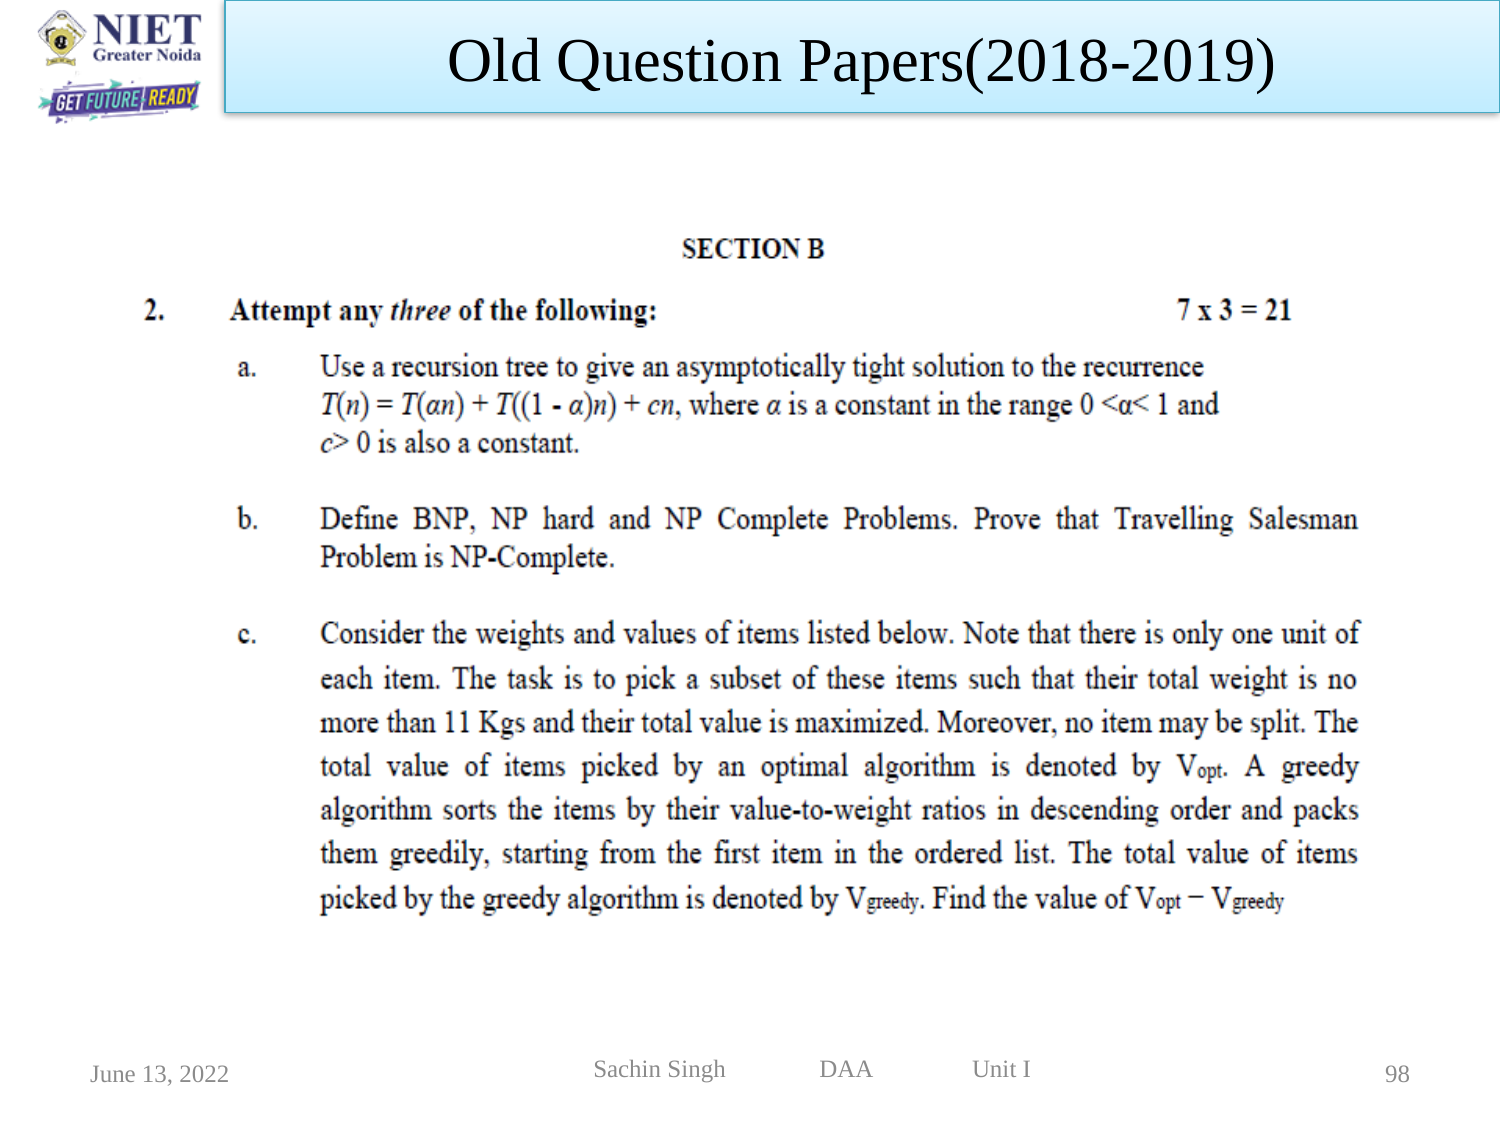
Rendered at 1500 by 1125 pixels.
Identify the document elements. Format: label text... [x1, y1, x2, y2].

text_box Old Question Papers(2018-2019) [238, 0, 1500, 113]
picture [0, 0, 238, 135]
slide_number 98 [1074, 1042, 1425, 1103]
picture [85, 237, 1415, 938]
footer Sachin Singh DAA Unit I [412, 1037, 1213, 1098]
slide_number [75, 1042, 425, 1103]
